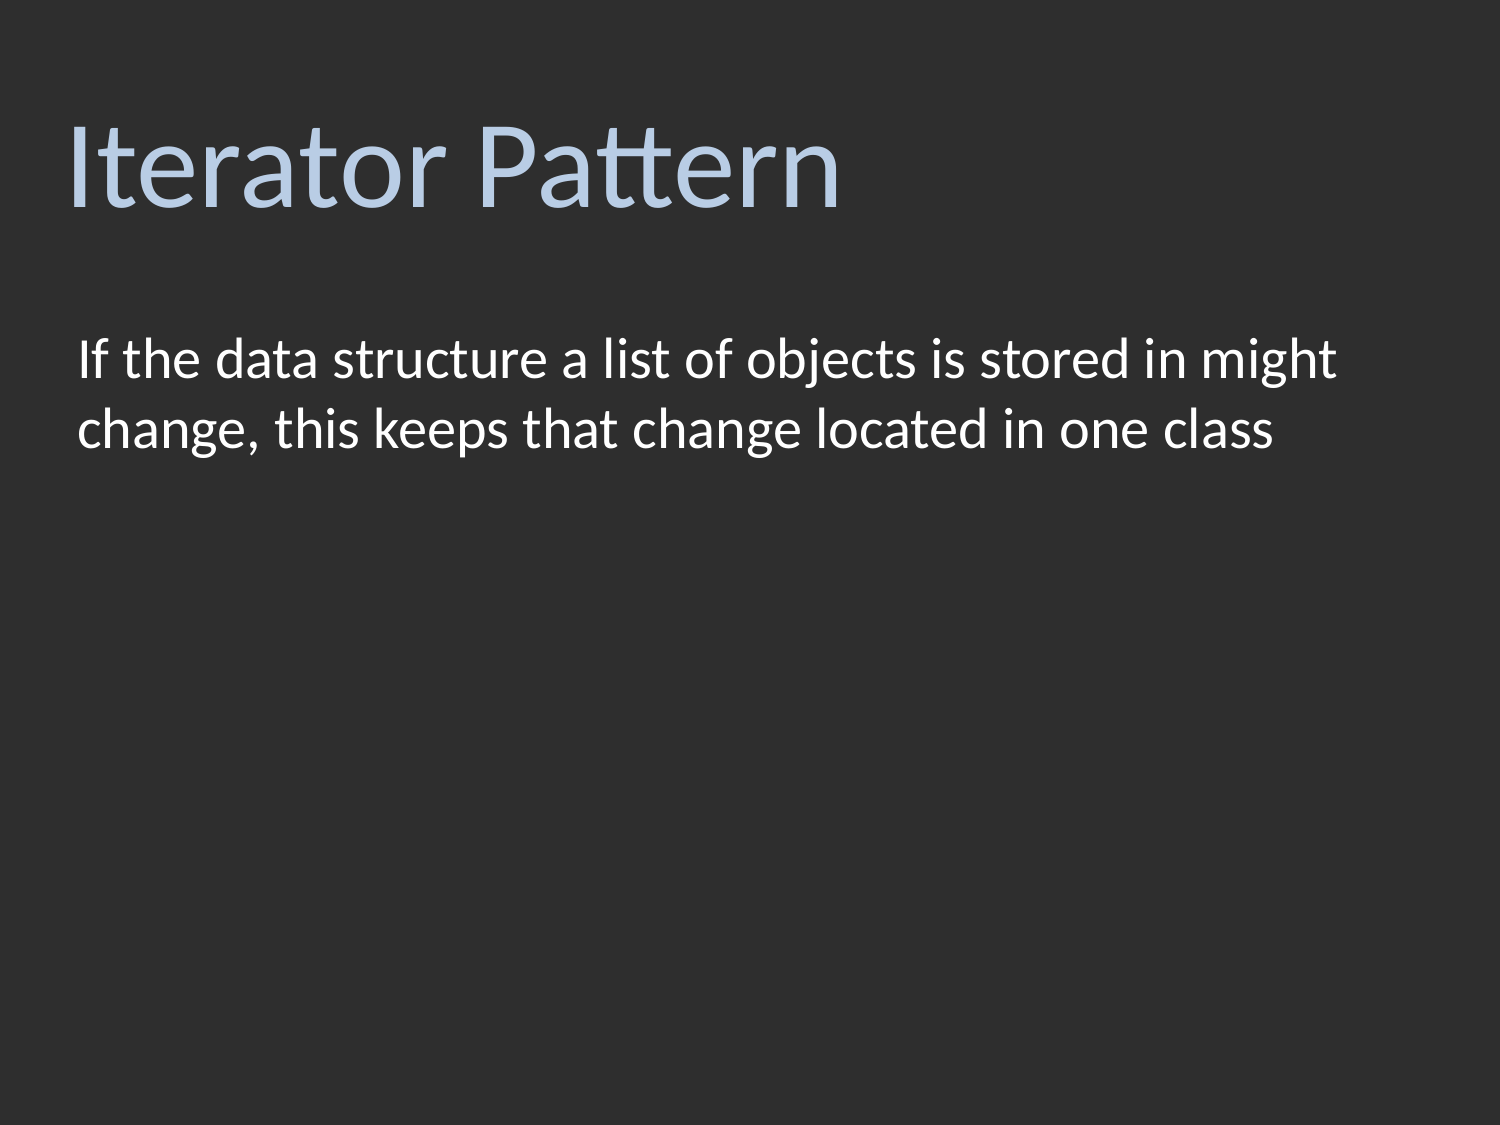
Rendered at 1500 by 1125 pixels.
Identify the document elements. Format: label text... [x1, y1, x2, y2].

text_box If the data structure a list of objects is stored in might change, this keeps that change located in one class [62, 312, 1438, 468]
text_box Iterator Pattern [49, 74, 1400, 240]
